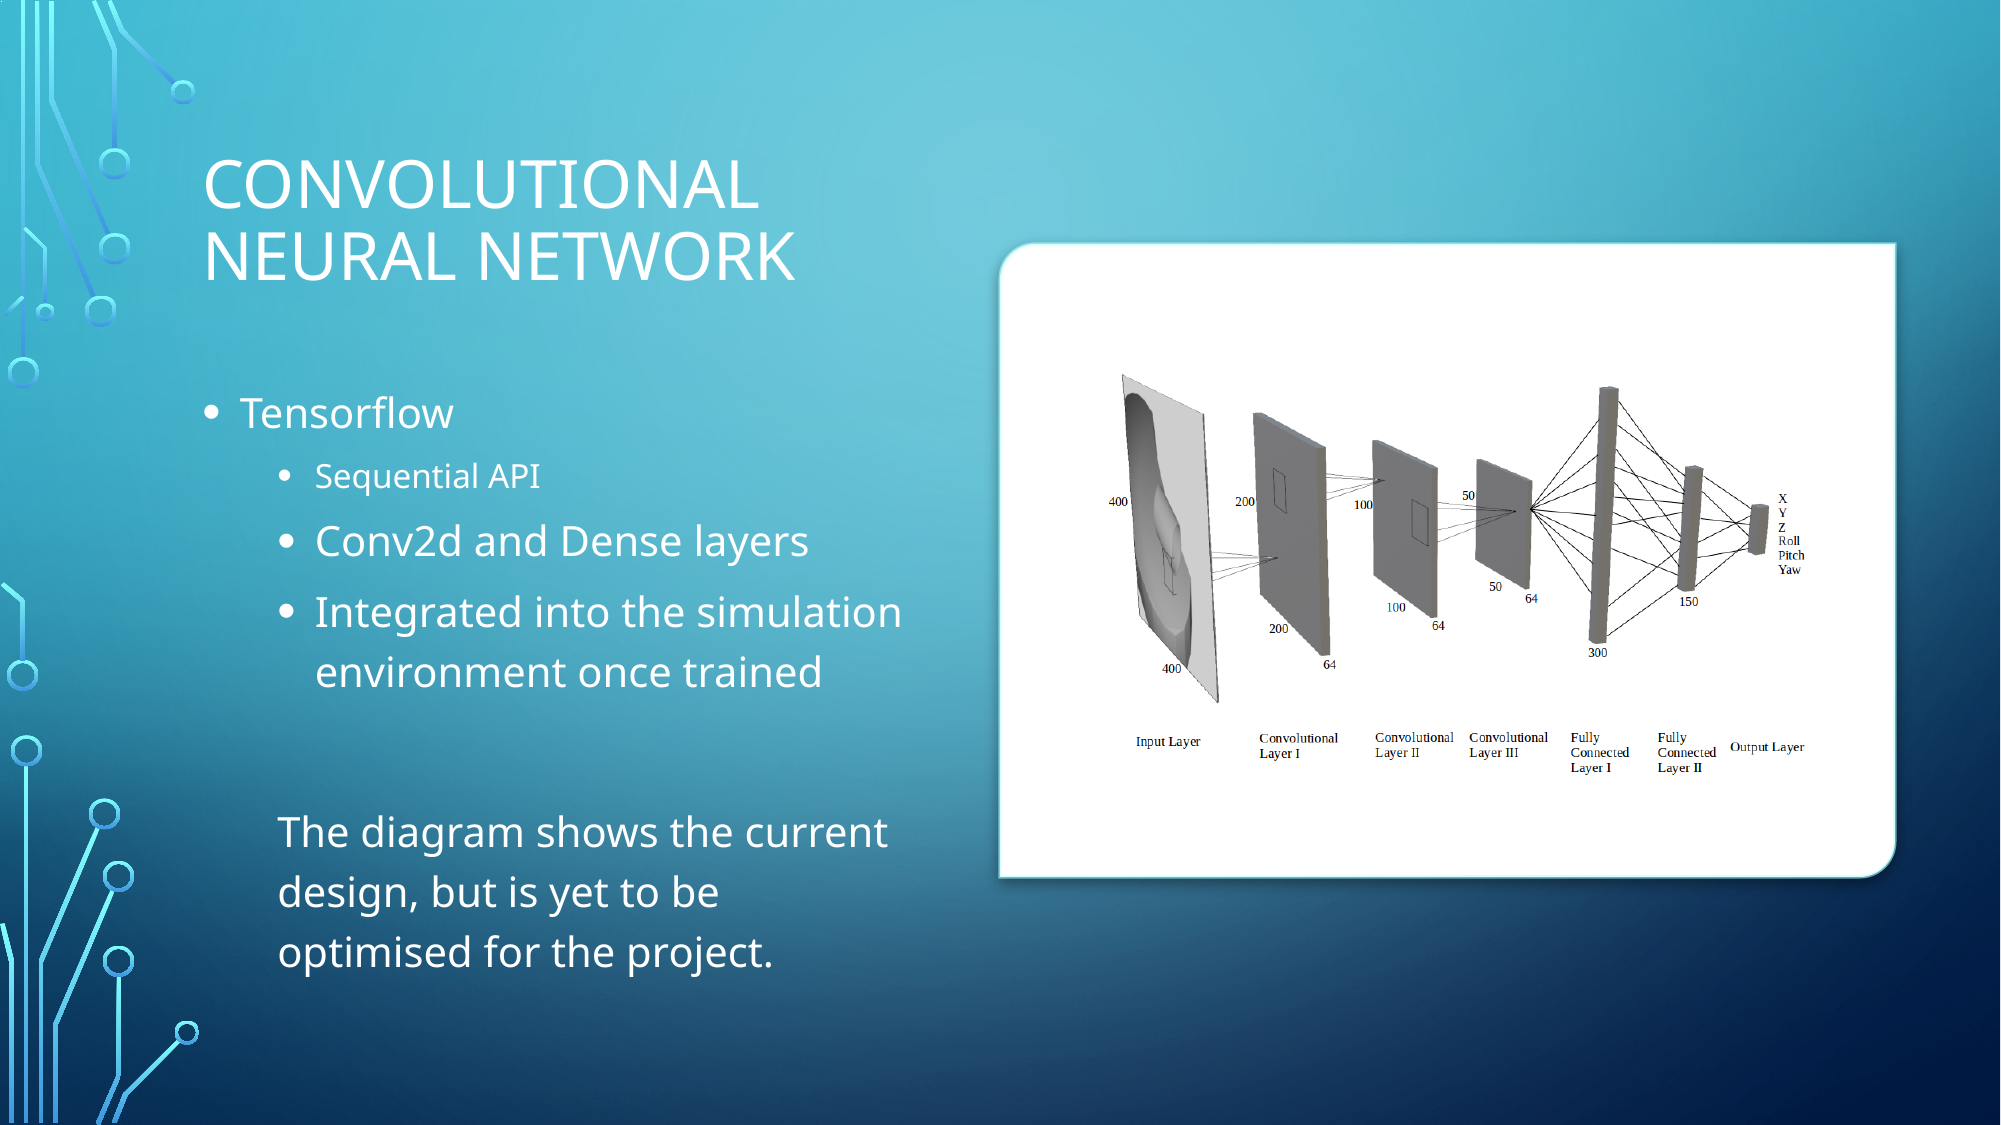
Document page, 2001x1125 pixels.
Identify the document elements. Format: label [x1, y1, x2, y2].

picture [201, 0, 2000, 1125]
text_box [0, 0, 201, 1125]
